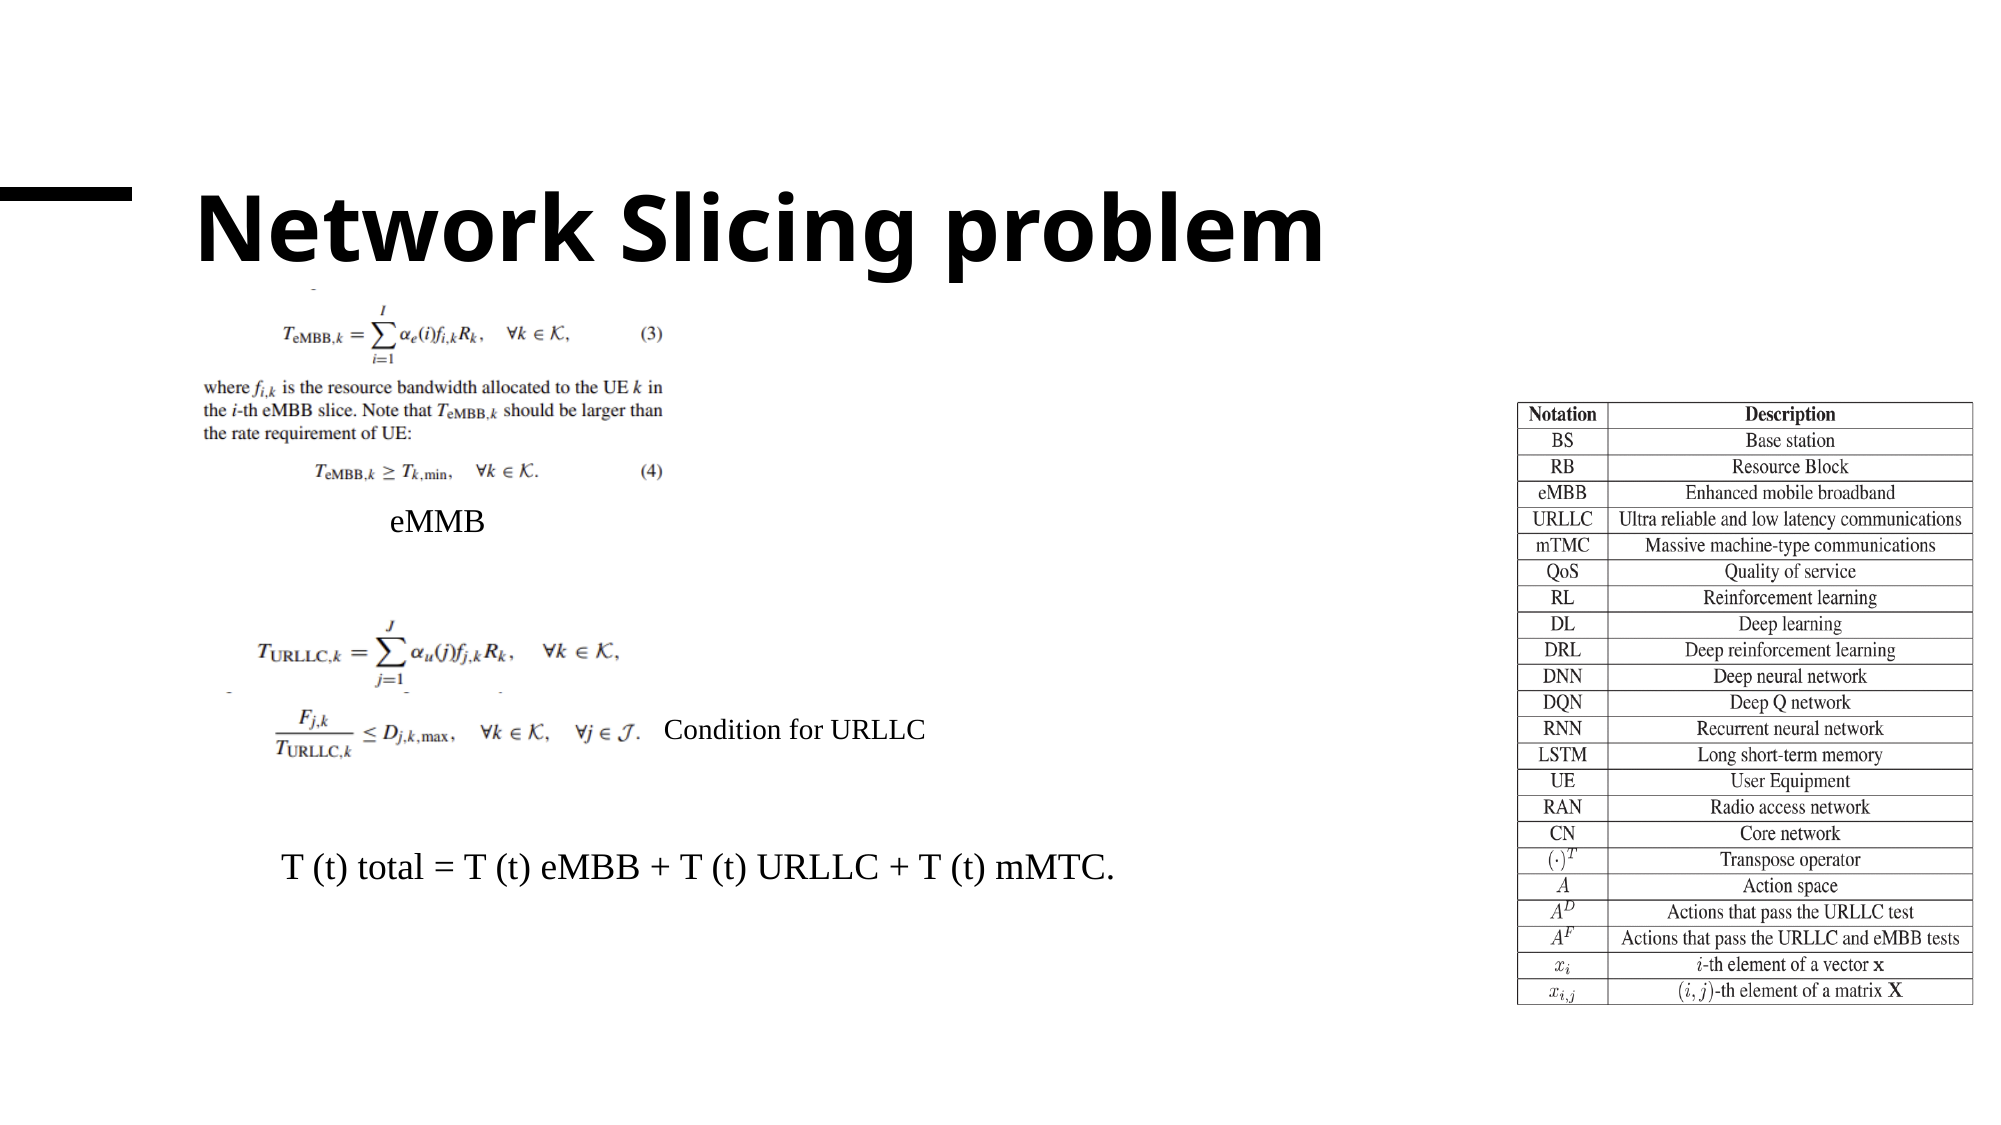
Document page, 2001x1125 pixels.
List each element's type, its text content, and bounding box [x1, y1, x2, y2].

text_box eMMB [374, 493, 538, 547]
title Network Slicing problem [178, 178, 1807, 392]
picture [1517, 401, 1974, 1005]
text_box T (t) total = T (t) eMBB + T (t) URLLC + T (t) mMTC. [266, 834, 1147, 895]
picture [201, 605, 650, 762]
text_box Condition for URLLC [650, 702, 954, 753]
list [201, 289, 672, 493]
